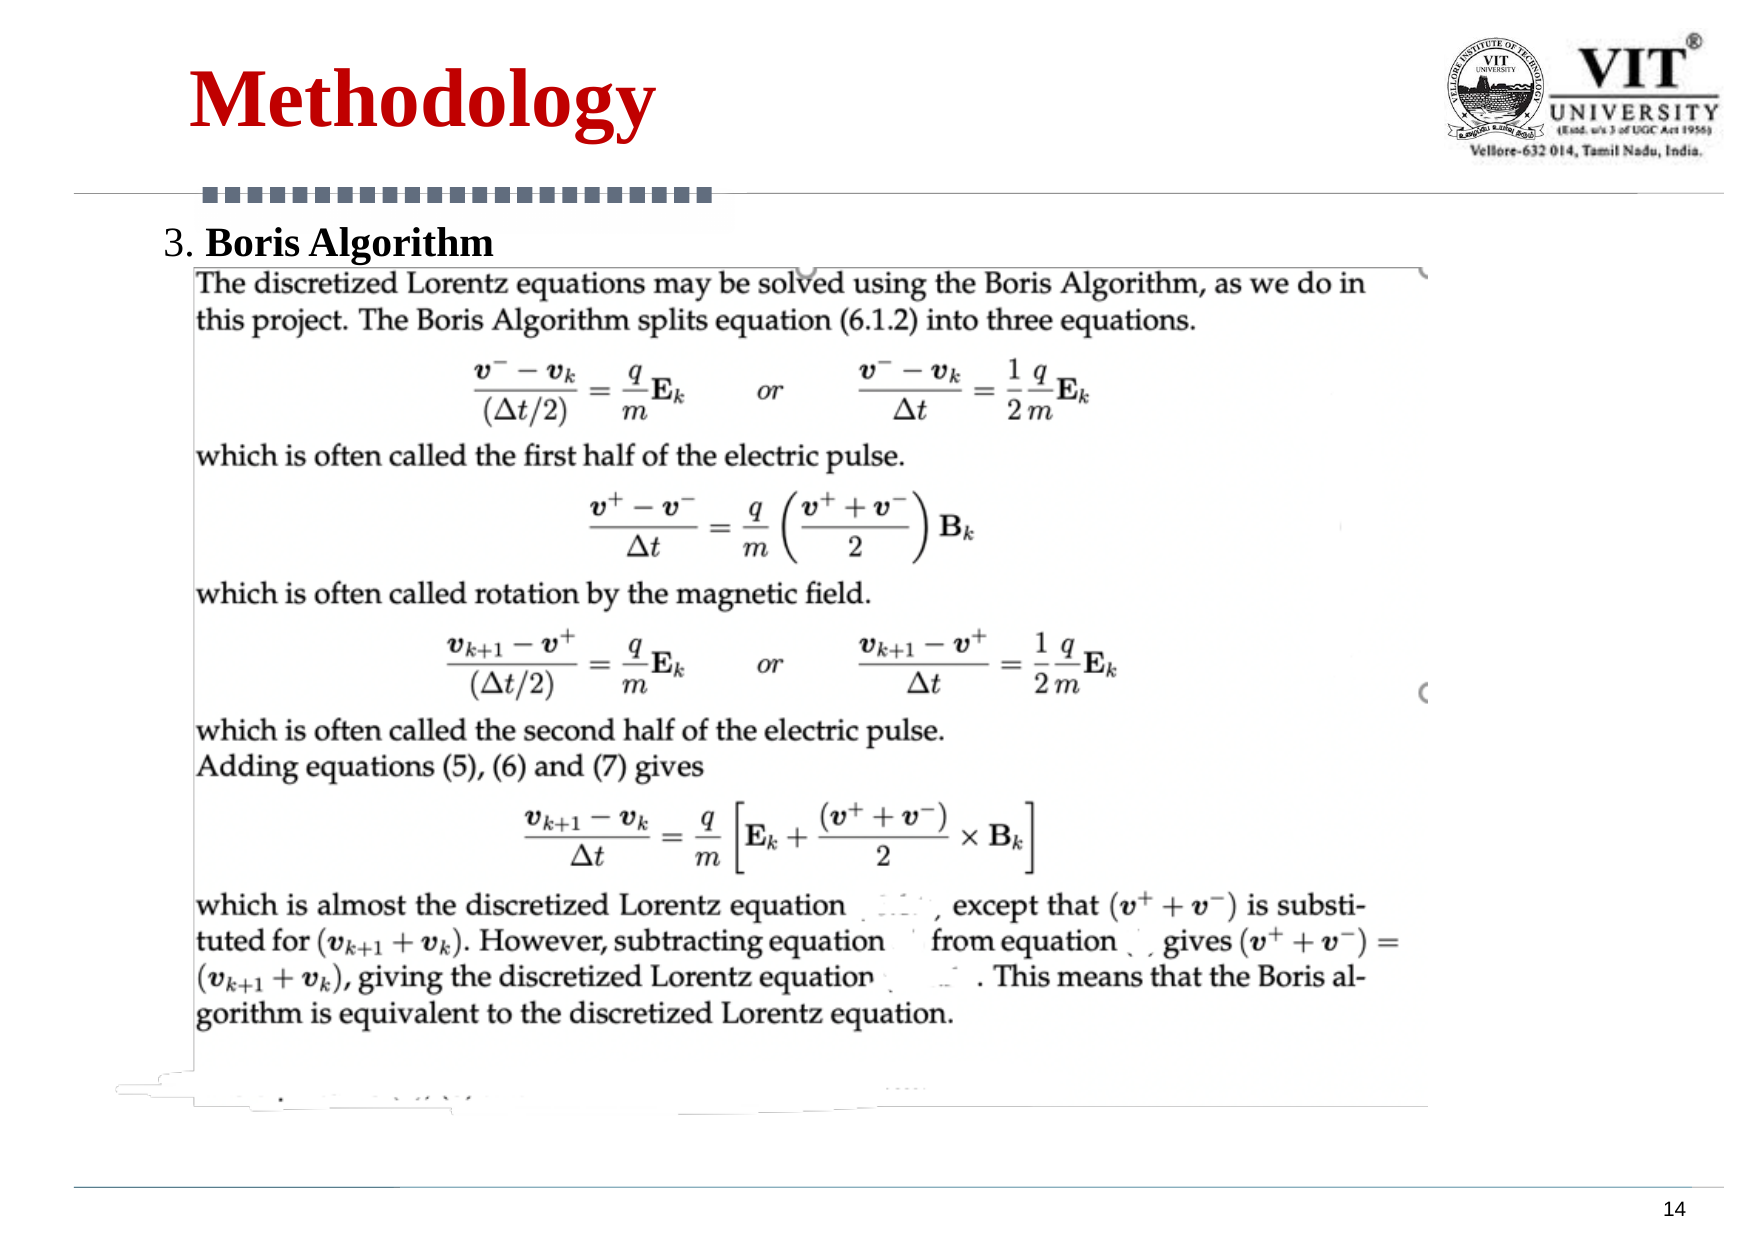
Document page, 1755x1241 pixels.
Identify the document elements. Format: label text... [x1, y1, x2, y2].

slide_number 14 [1561, 1156, 1687, 1221]
picture [1444, 28, 1728, 169]
text_box 3. Boris Algorithm [0, 197, 756, 273]
picture [114, 267, 1428, 1116]
title Methodology [189, 151, 1300, 244]
